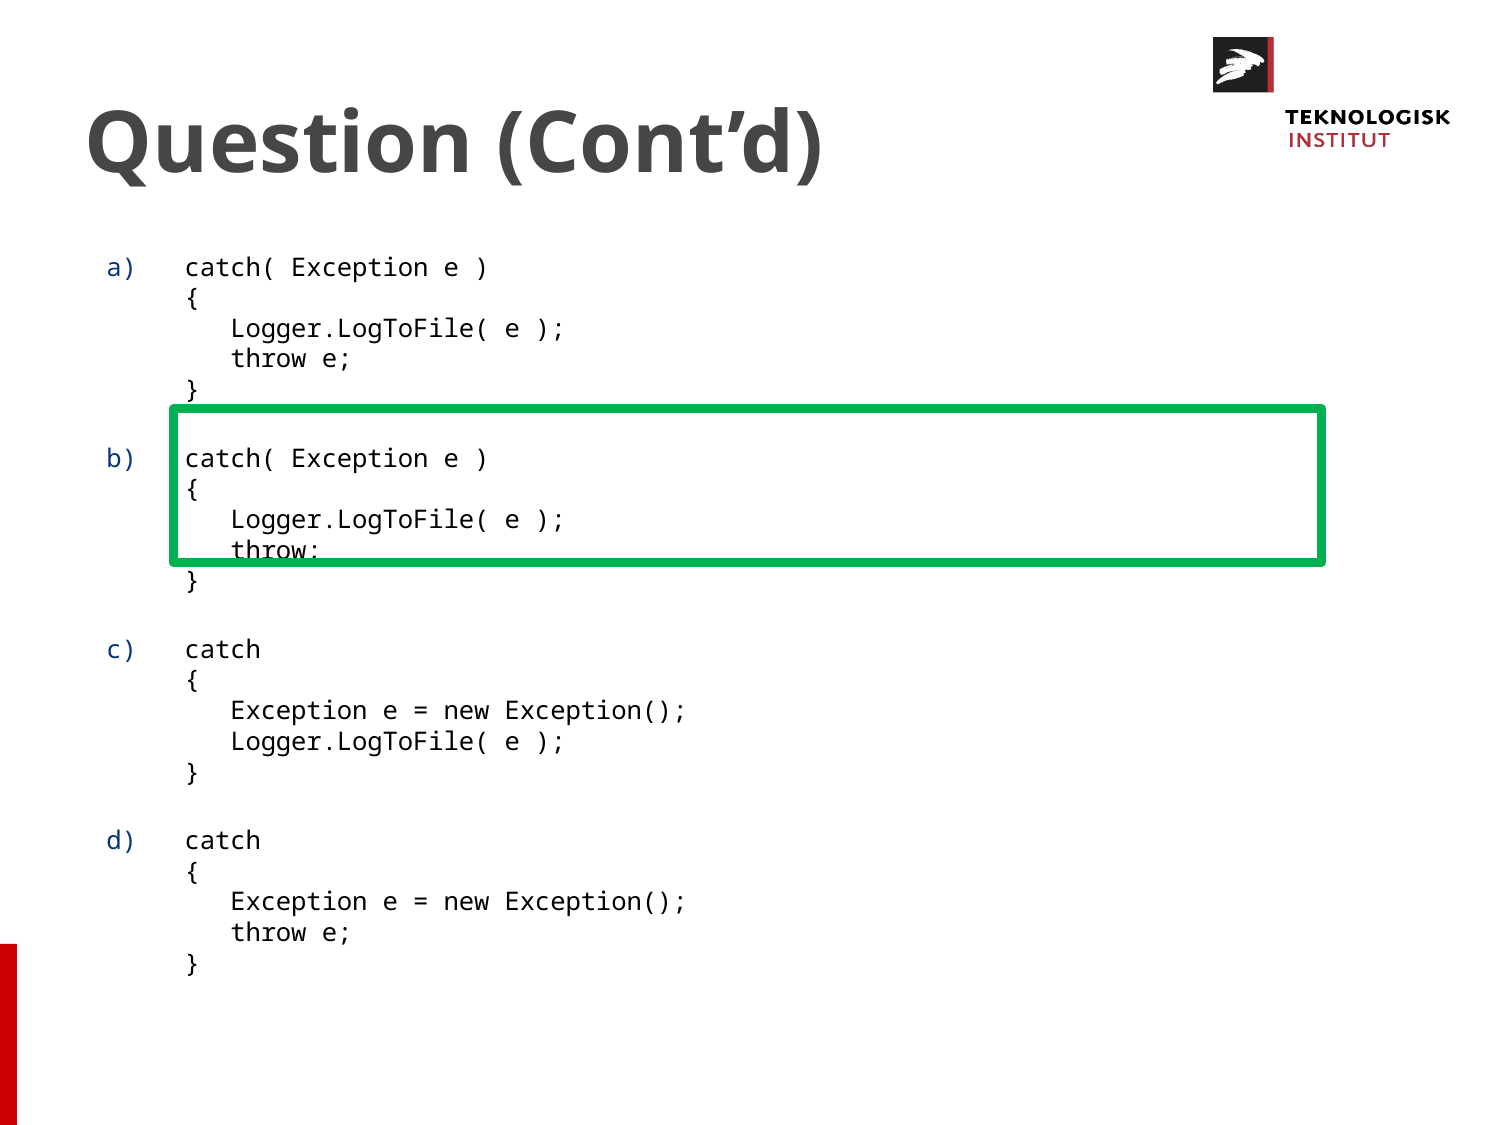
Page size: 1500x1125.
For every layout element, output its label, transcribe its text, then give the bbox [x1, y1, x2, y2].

picture [1213, 37, 1450, 147]
list catch( Exception e ) { Logger.LogToFile( e ); throw e; } catch( Exception e ) { Logger.LogToFile( e ); throw; } catch { Exception e = new Exception(); Logger.LogToFile( e ); } catch { Exception e = new Exception(); throw e; } [75, 243, 1424, 986]
text_box [169, 404, 1326, 567]
title Question (Cont’d) [70, 45, 1425, 233]
